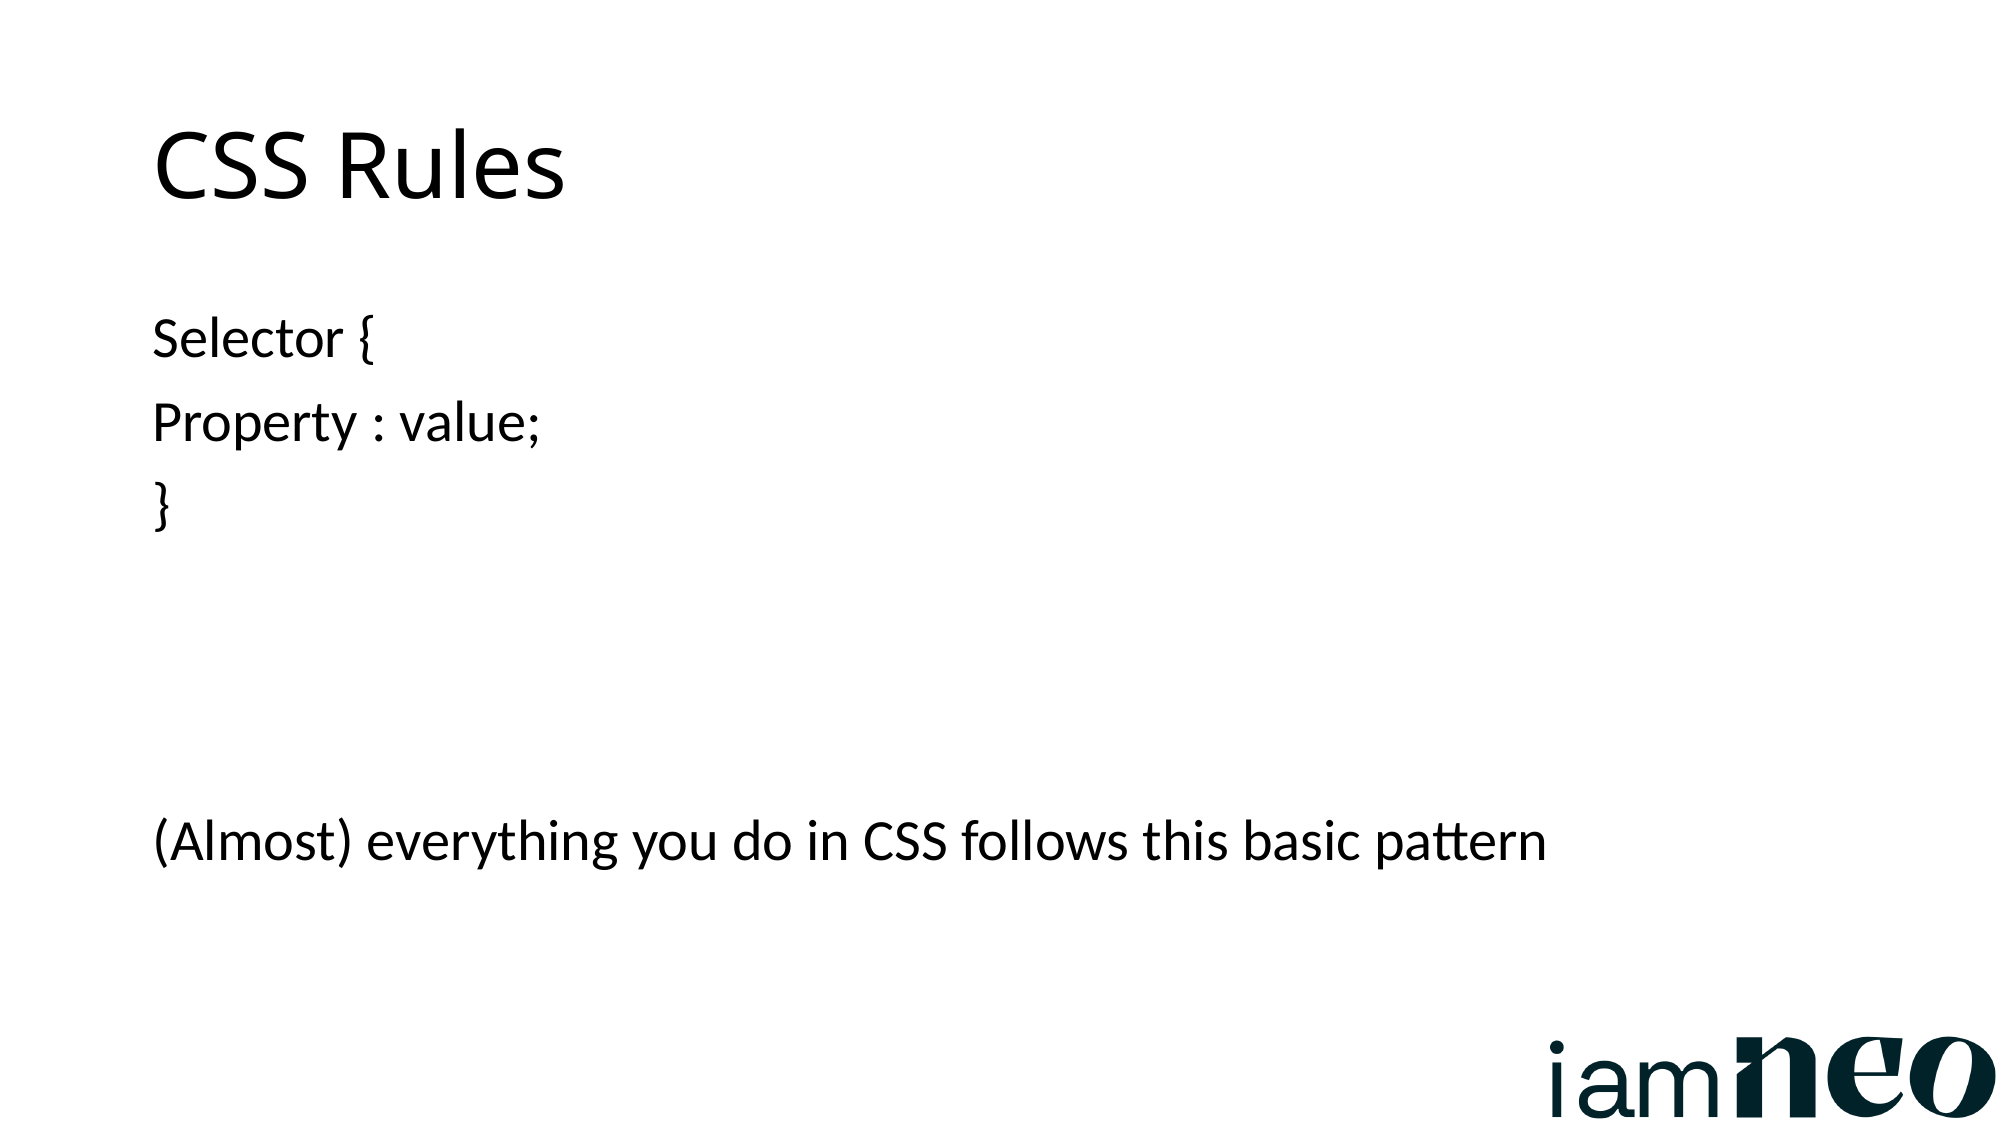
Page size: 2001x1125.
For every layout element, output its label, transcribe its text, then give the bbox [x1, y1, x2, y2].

picture [1550, 1032, 2000, 1125]
title CSS Rules [137, 59, 1863, 278]
list Selector { Property : value; } (Almost) everything you do in CSS follows this basic pattern [137, 299, 1863, 1014]
